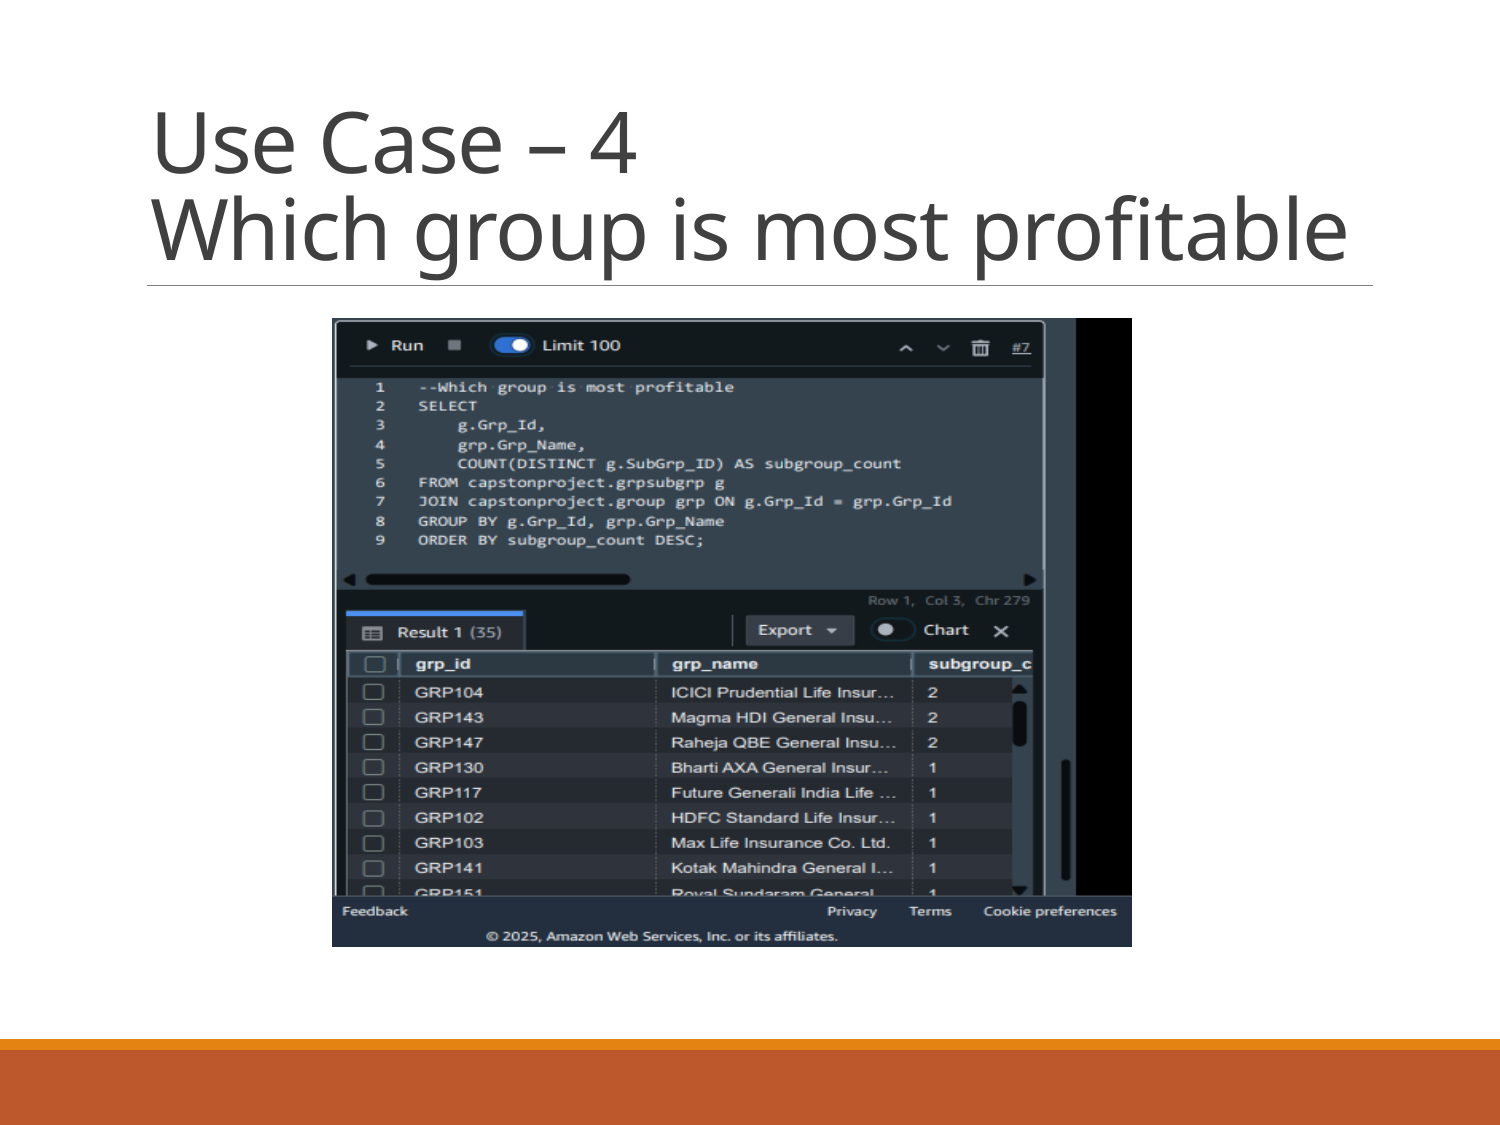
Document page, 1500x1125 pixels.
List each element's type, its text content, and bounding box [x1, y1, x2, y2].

picture [331, 318, 1133, 947]
title Use Case – 4 Which group is most profitable [135, 47, 1373, 285]
